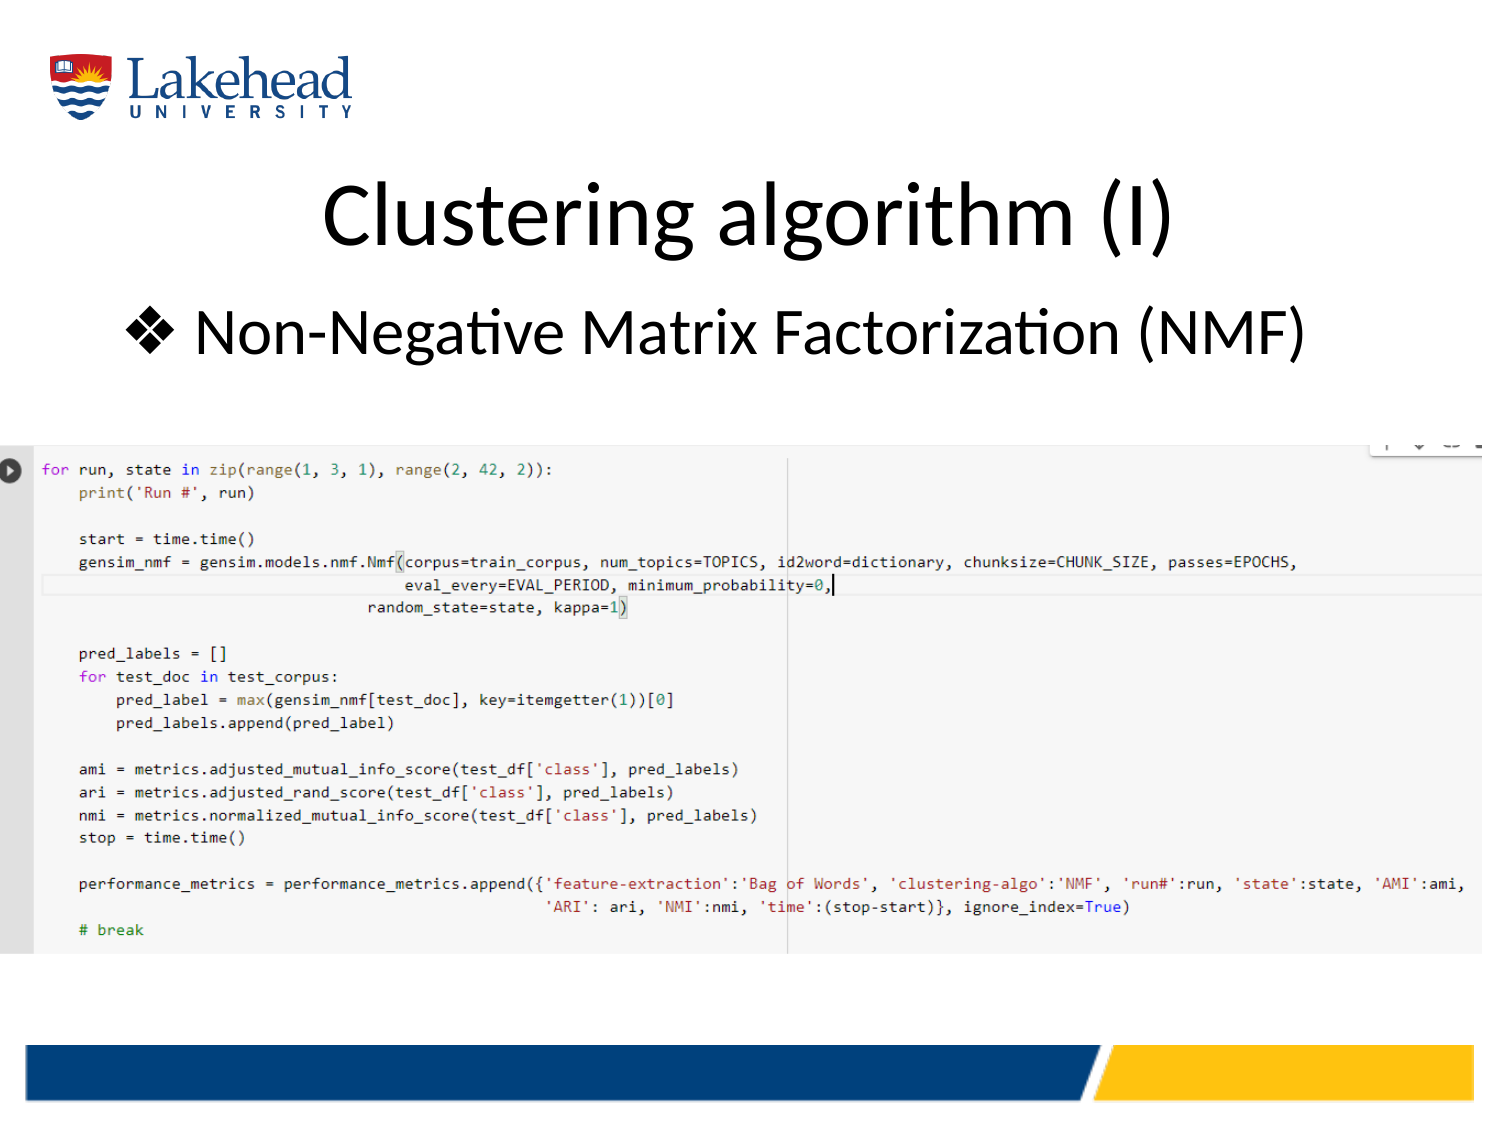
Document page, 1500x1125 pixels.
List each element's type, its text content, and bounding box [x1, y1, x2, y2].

list ❖ Non-Negative Matrix Factorization (NMF) [105, 273, 1455, 444]
picture [50, 54, 352, 120]
picture [0, 445, 1483, 966]
title Clustering algorithm (I) [75, 138, 1425, 327]
picture [24, 1045, 1474, 1105]
